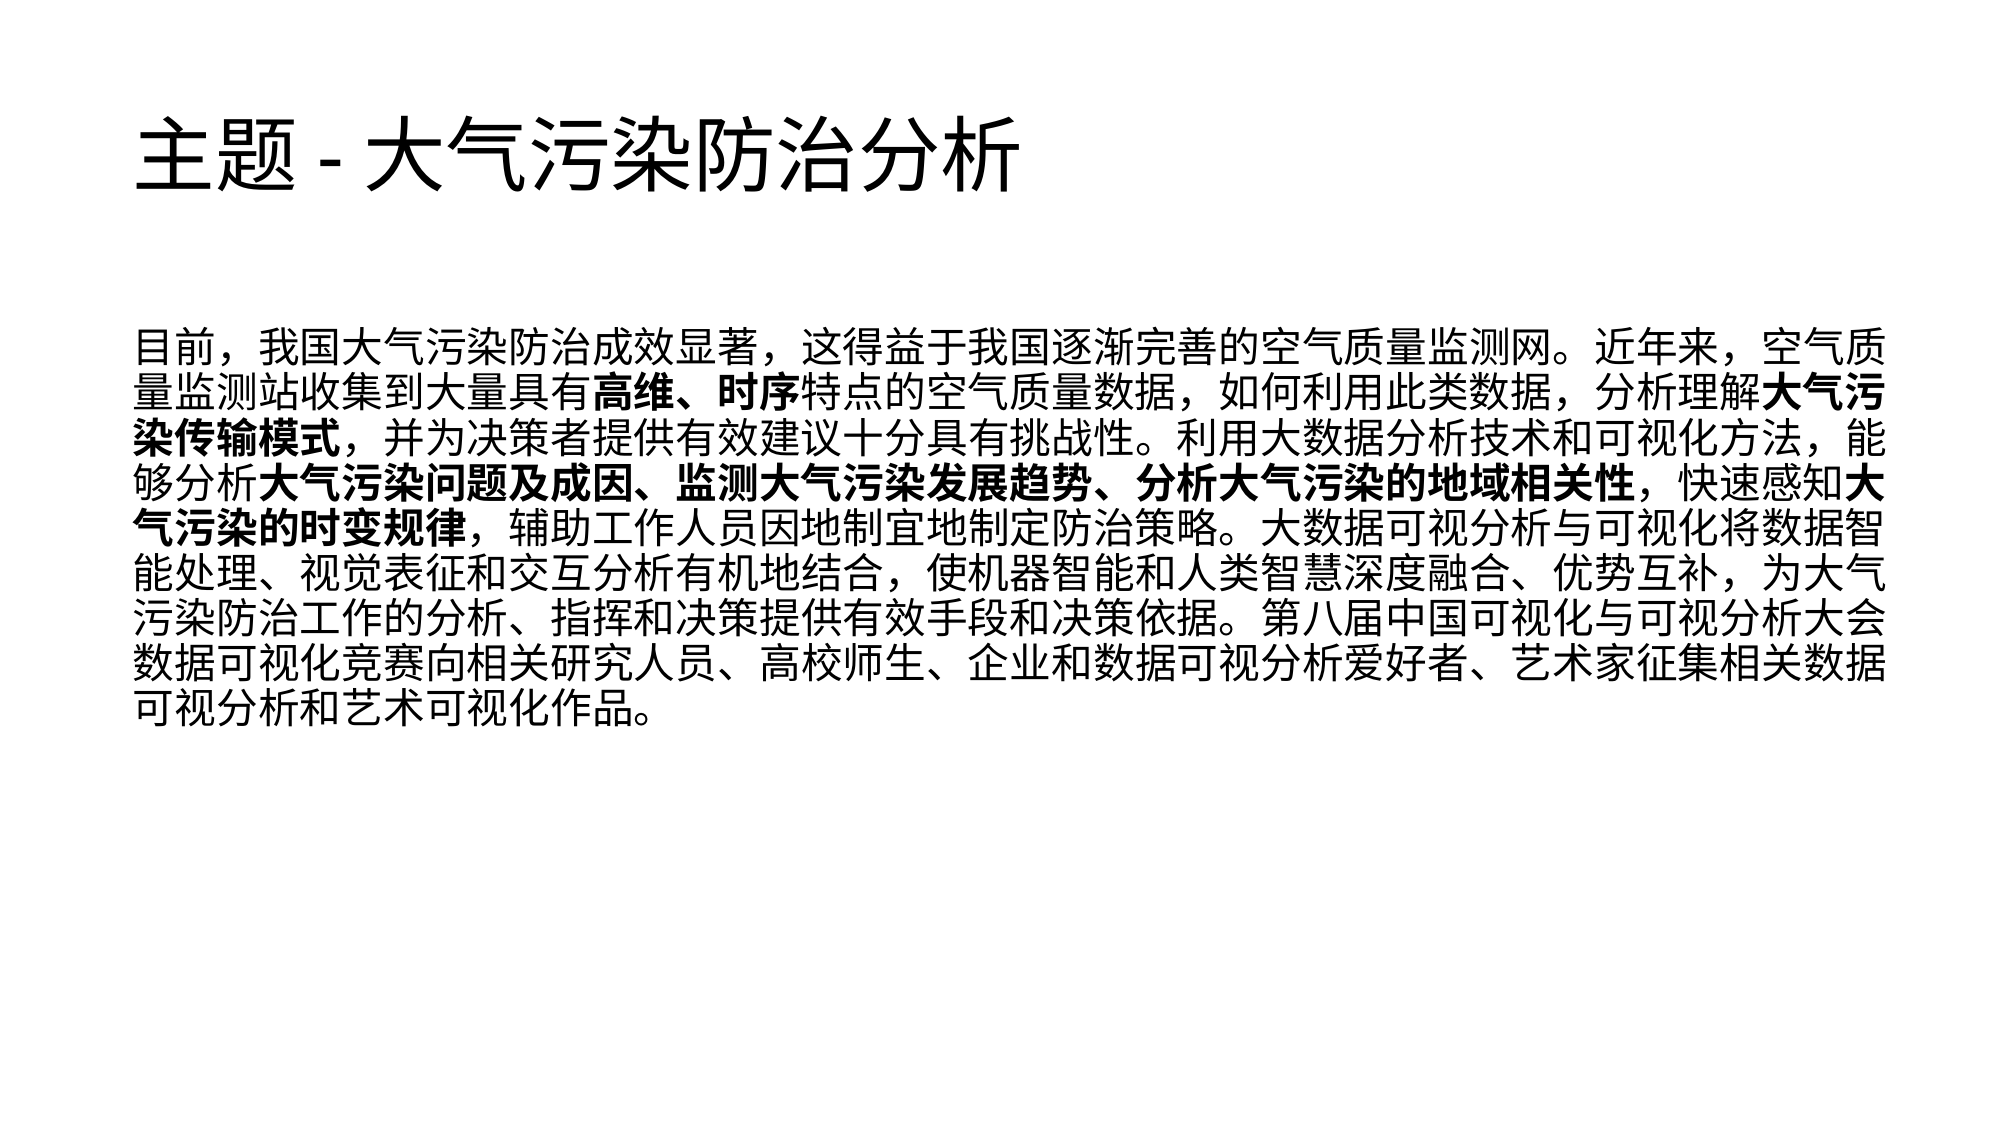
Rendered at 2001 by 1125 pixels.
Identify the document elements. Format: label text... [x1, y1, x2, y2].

title 主题-大气污染防治分析 [117, 105, 1085, 211]
subtitle 目前，我国大气污染防治成效显著，这得益于我国逐渐完善的空气质量监测网。近年来，空气质量监测站收集到大量具有高维、时序特点的空气质量数据，如何利用此类数据，分析理解大气污染传输模式，并为决策者提供有效建议十分具有挑战性。利用大数据分析技术和可视化方法，能够分析大气污染问题及成因、监测大气污染发展趋势、分析大气污染的地域相关性，快速感知大气污染的时变规律，辅助工作人员因地制宜地制定防治策略。大数据可视分析与可视化将数据智能处理、视觉表征和交互分析有机地结合，使机器智能和人类智慧深度融合、优势互补，为大气污染防治工作的分析、指挥和决策提供有效手段和决策依据。第八届中国可视化与可视分析大会数据可视化竞赛向相关研究人员、高校师生、企业和数据可视分析爱好者、艺术家征集相关数据可视分析和艺术可视化作品。 [117, 319, 1943, 806]
